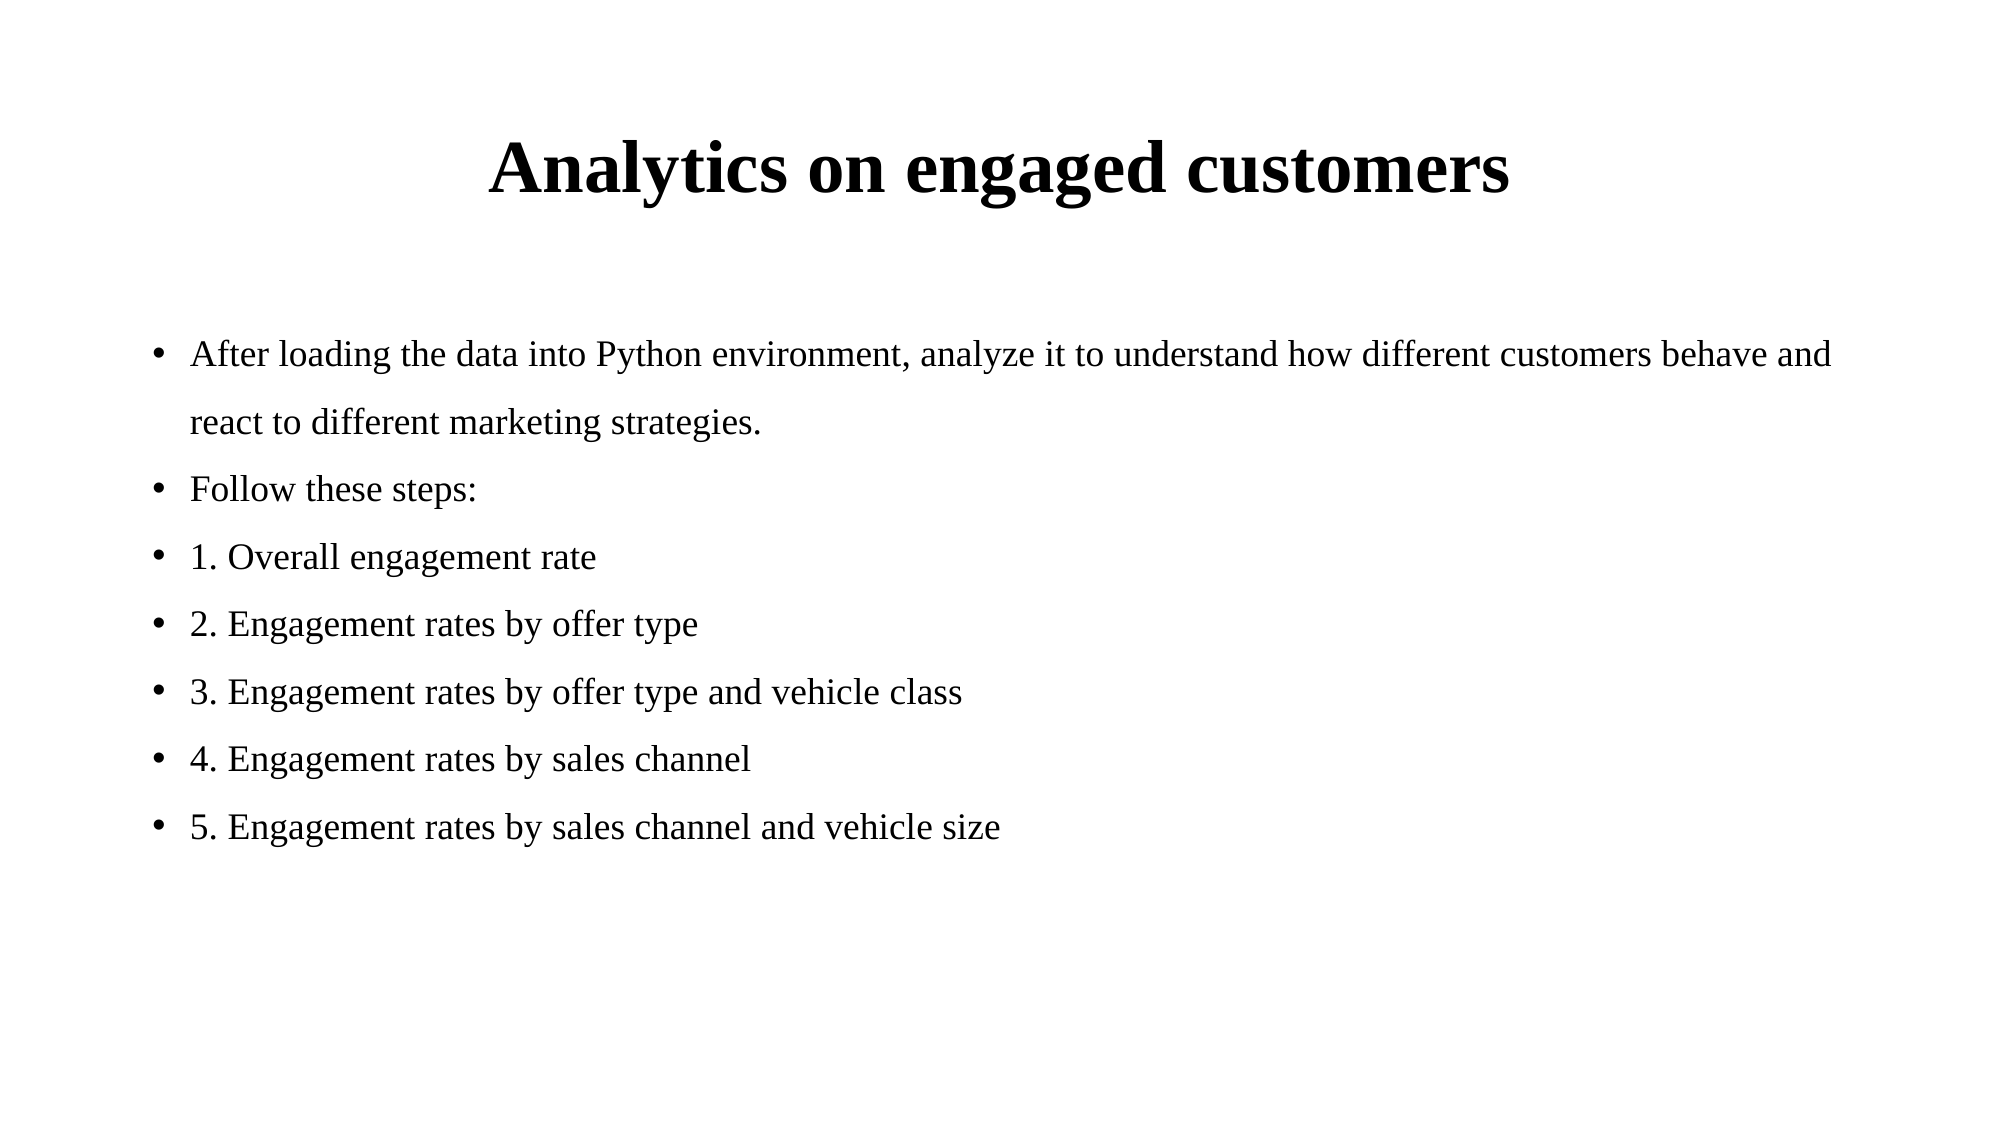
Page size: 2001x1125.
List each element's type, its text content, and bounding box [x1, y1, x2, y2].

list After loading the data into Python environment, analyze it to understand how different customers behave and react to different marketing strategies. Follow these steps: 1. Overall engagement rate 2. Engagement rates by offer type 3. Engagement rates by offer type and vehicle class 4. Engagement rates by sales channel 5. Engagement rates by sales channel and vehicle size [137, 299, 1863, 1014]
title Analytics on engaged customers [137, 59, 1863, 278]
